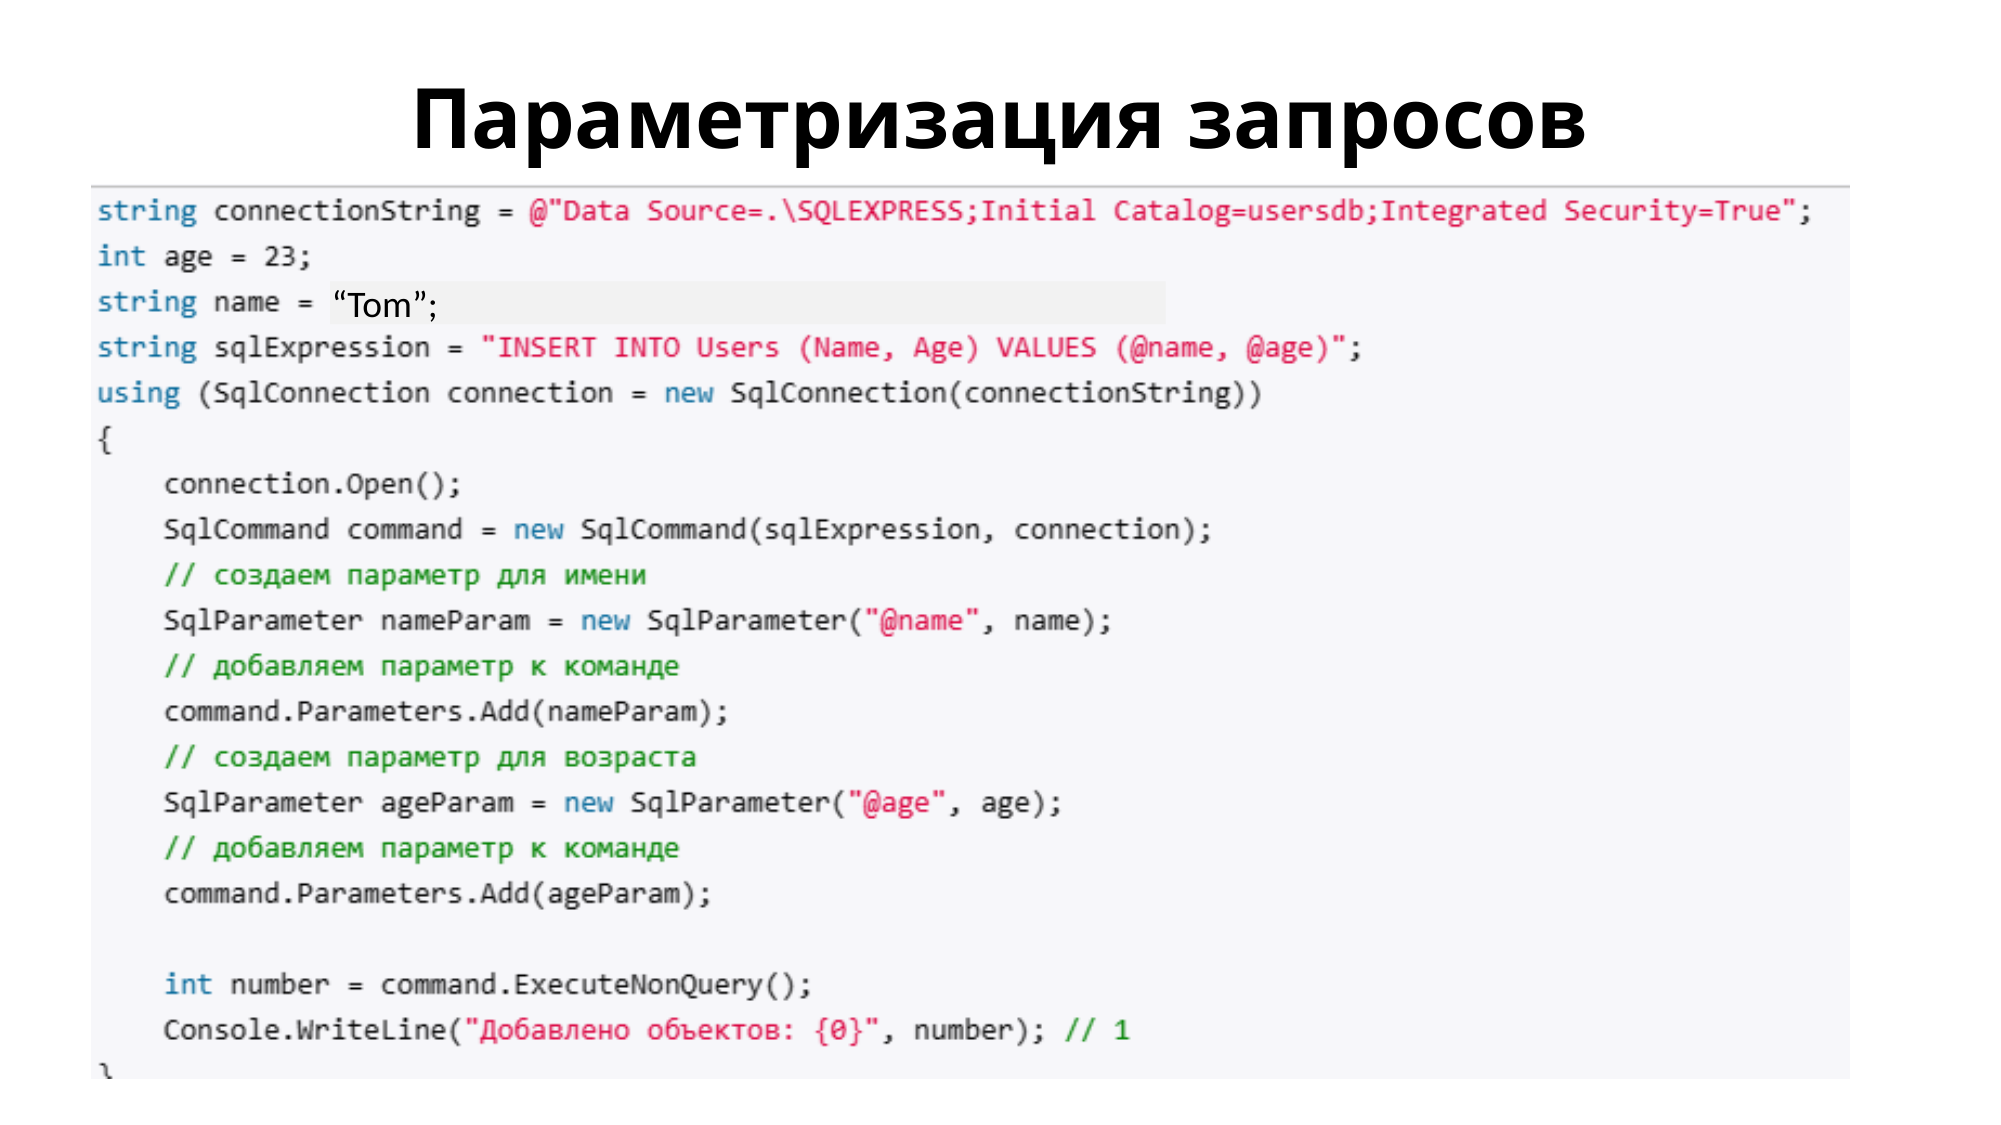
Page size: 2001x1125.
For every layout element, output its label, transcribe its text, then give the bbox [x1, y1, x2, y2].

title Параметризация запросов [137, 59, 1863, 185]
picture [91, 184, 1850, 1079]
